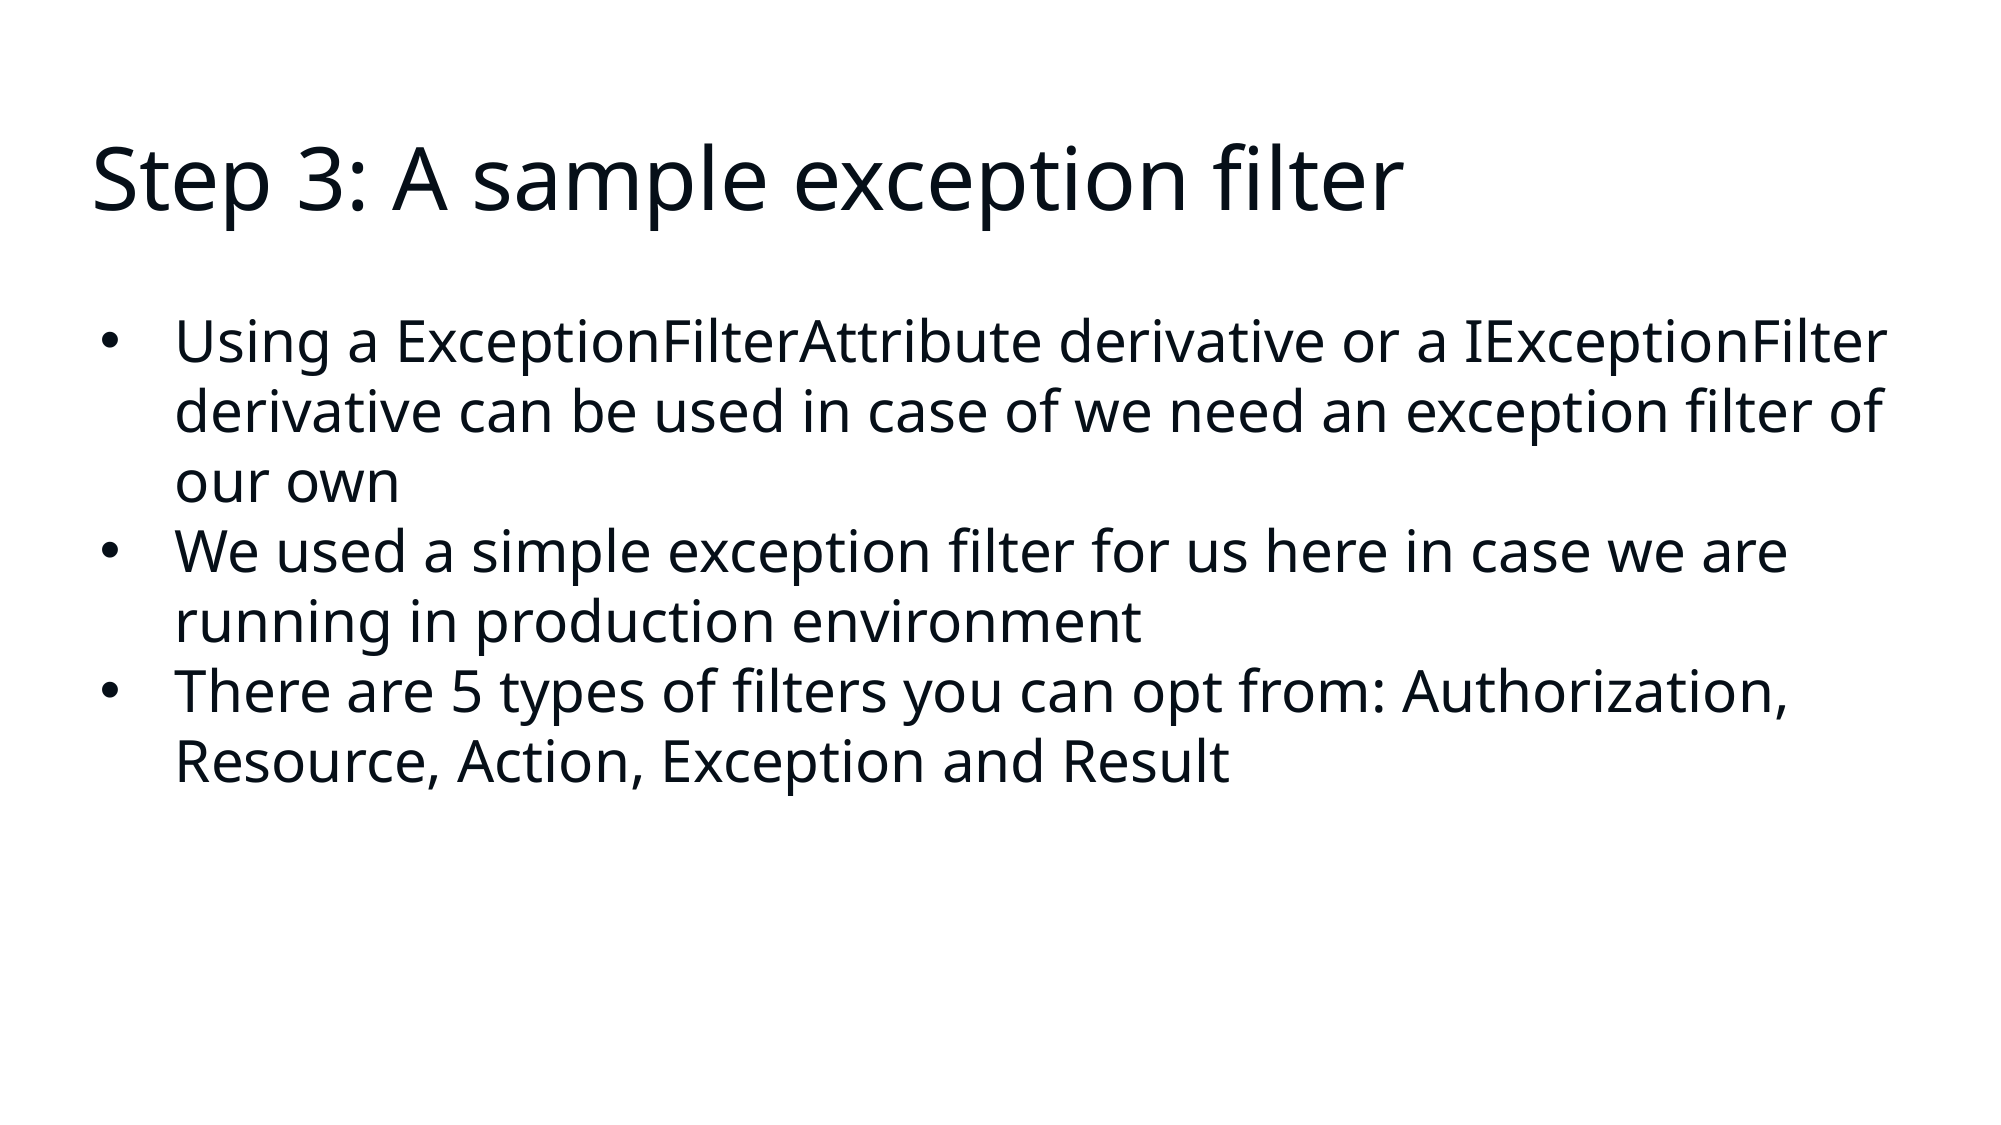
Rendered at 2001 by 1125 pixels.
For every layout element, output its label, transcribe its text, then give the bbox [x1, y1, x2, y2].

title Step 3: A sample exception filter [85, 119, 1915, 244]
text_box Using a ExceptionFilterAttribute derivative or a IExceptionFilter derivative can be used in case of we need an exception filter of our own We used a simple exception filter for us here in case we are running in production environment There are 5 types of filters you can opt from: Authorization, Resource, Action, Exception and Result [85, 296, 1915, 802]
